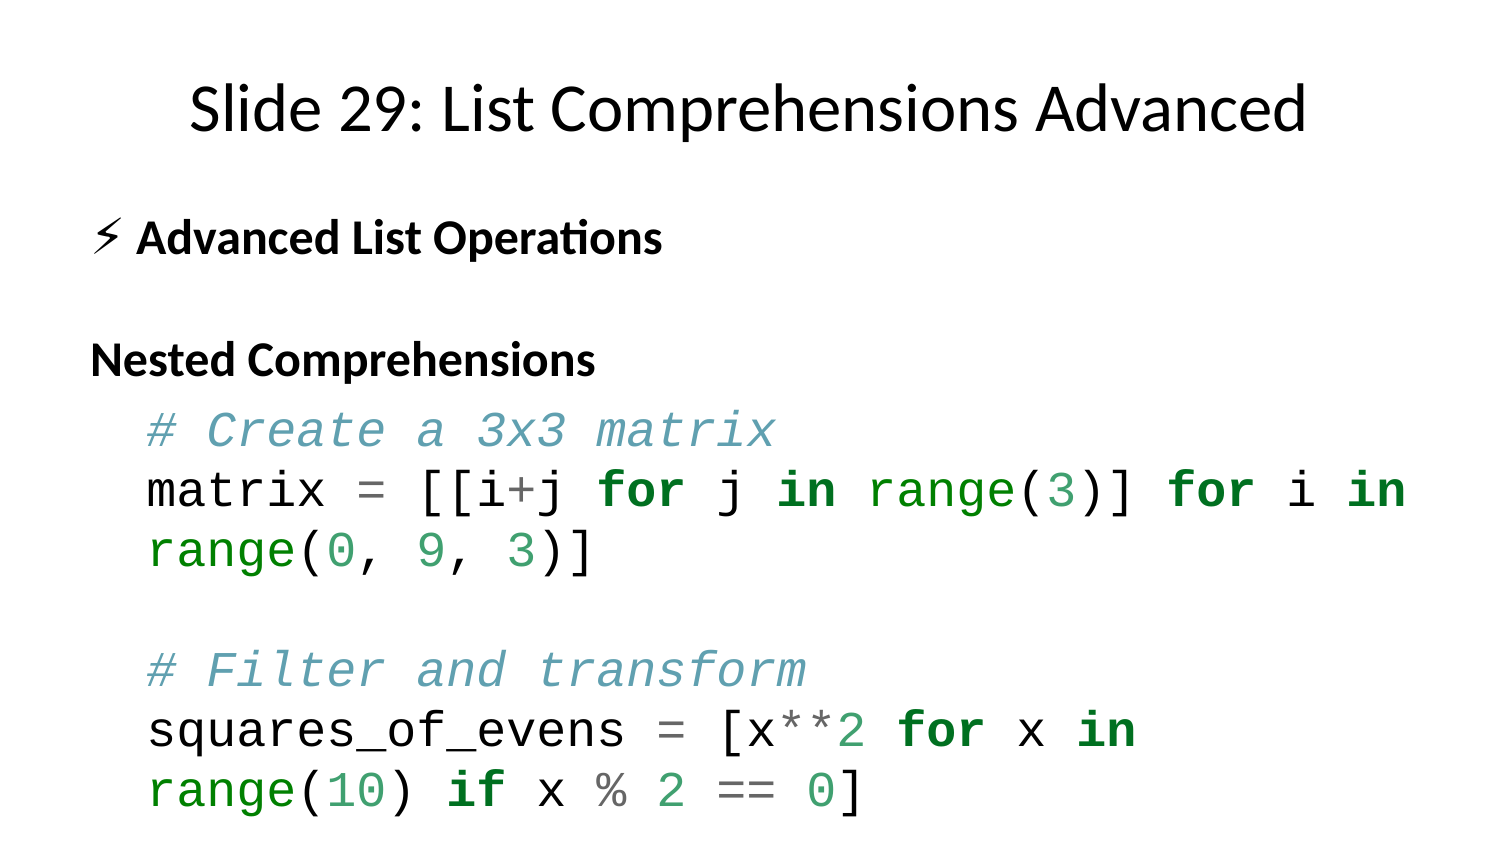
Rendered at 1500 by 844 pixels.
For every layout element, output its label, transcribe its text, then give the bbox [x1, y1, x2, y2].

title Slide 29: List Comprehensions Advanced [75, 33, 1425, 175]
list ⚡ Advanced List Operations Nested Comprehensions # Create a 3x3 matrix matrix = [[i+j for j in range(3)] for i in range(0, 9, 3)] # Filter and transform squares_of_evens = [x**2 for x in range(10) if x % 2 == 0] Dictionary Comprehensions # Create a dictionary of squares squares_dict = {x: x**2 for x in range(5)} # {0: 0, 1: 1, 2: 4, 3: 9, 4: 16} # Filter dictionary filtered_dict = {k: v for k, v in squares_dict.items() if v > 5} [75, 196, 1425, 754]
